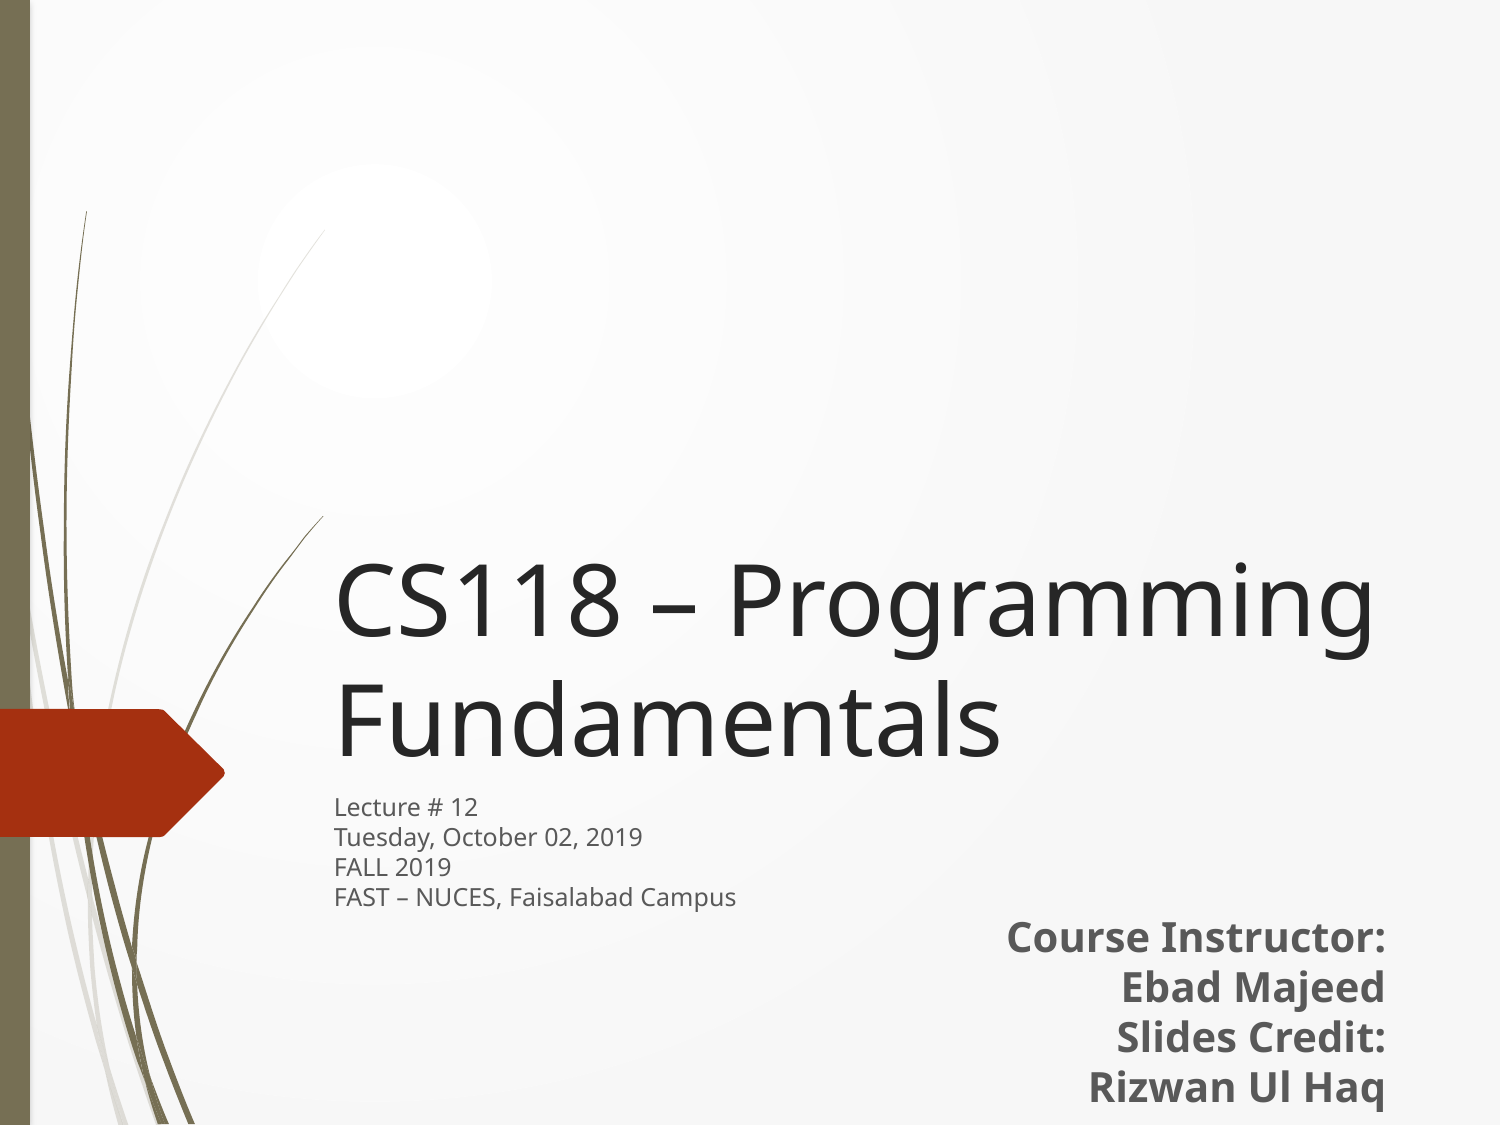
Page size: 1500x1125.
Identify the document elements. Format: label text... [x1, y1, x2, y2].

title CS118 – Programming Fundamentals [318, 412, 1402, 783]
subtitle Lecture # 12 Tuesday, October 02, 2019 FALL 2019 FAST – NUCES, Faisalabad Campus Course Instructor: Ebad Majeed Slides Credit: Rizwan Ul Haq [318, 783, 1402, 969]
